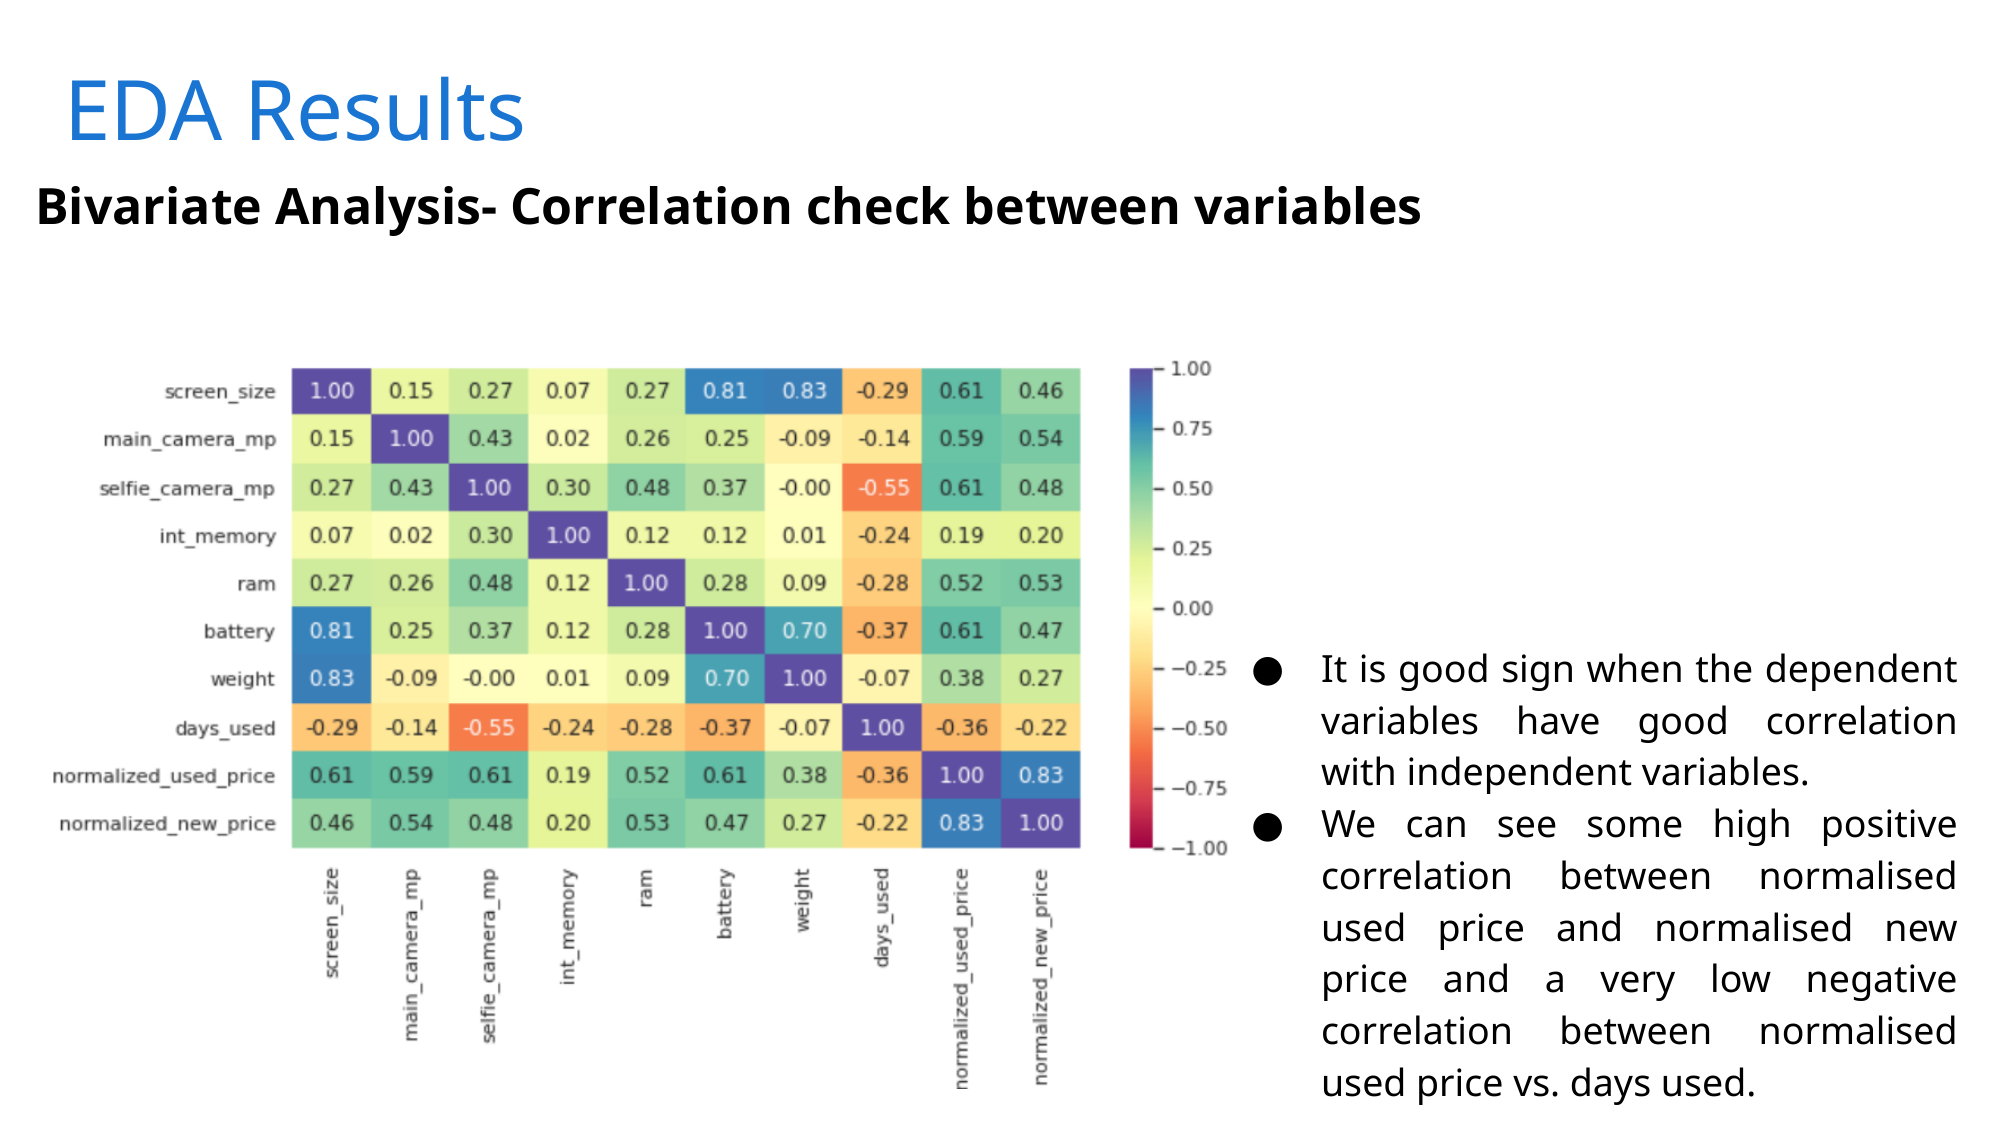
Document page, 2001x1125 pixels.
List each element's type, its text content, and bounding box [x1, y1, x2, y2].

title EDA Results [44, 36, 1908, 163]
picture [44, 358, 1241, 1089]
list It is good sign when the dependent variables have good correlation with independent variables. We can see some high positive correlation between normalised used price and normalised new price and a very low negative correlation between normalised used price vs. days used. [1201, 618, 1979, 1125]
text_box Bivariate Analysis- Correlation check between variables [20, 167, 1438, 243]
